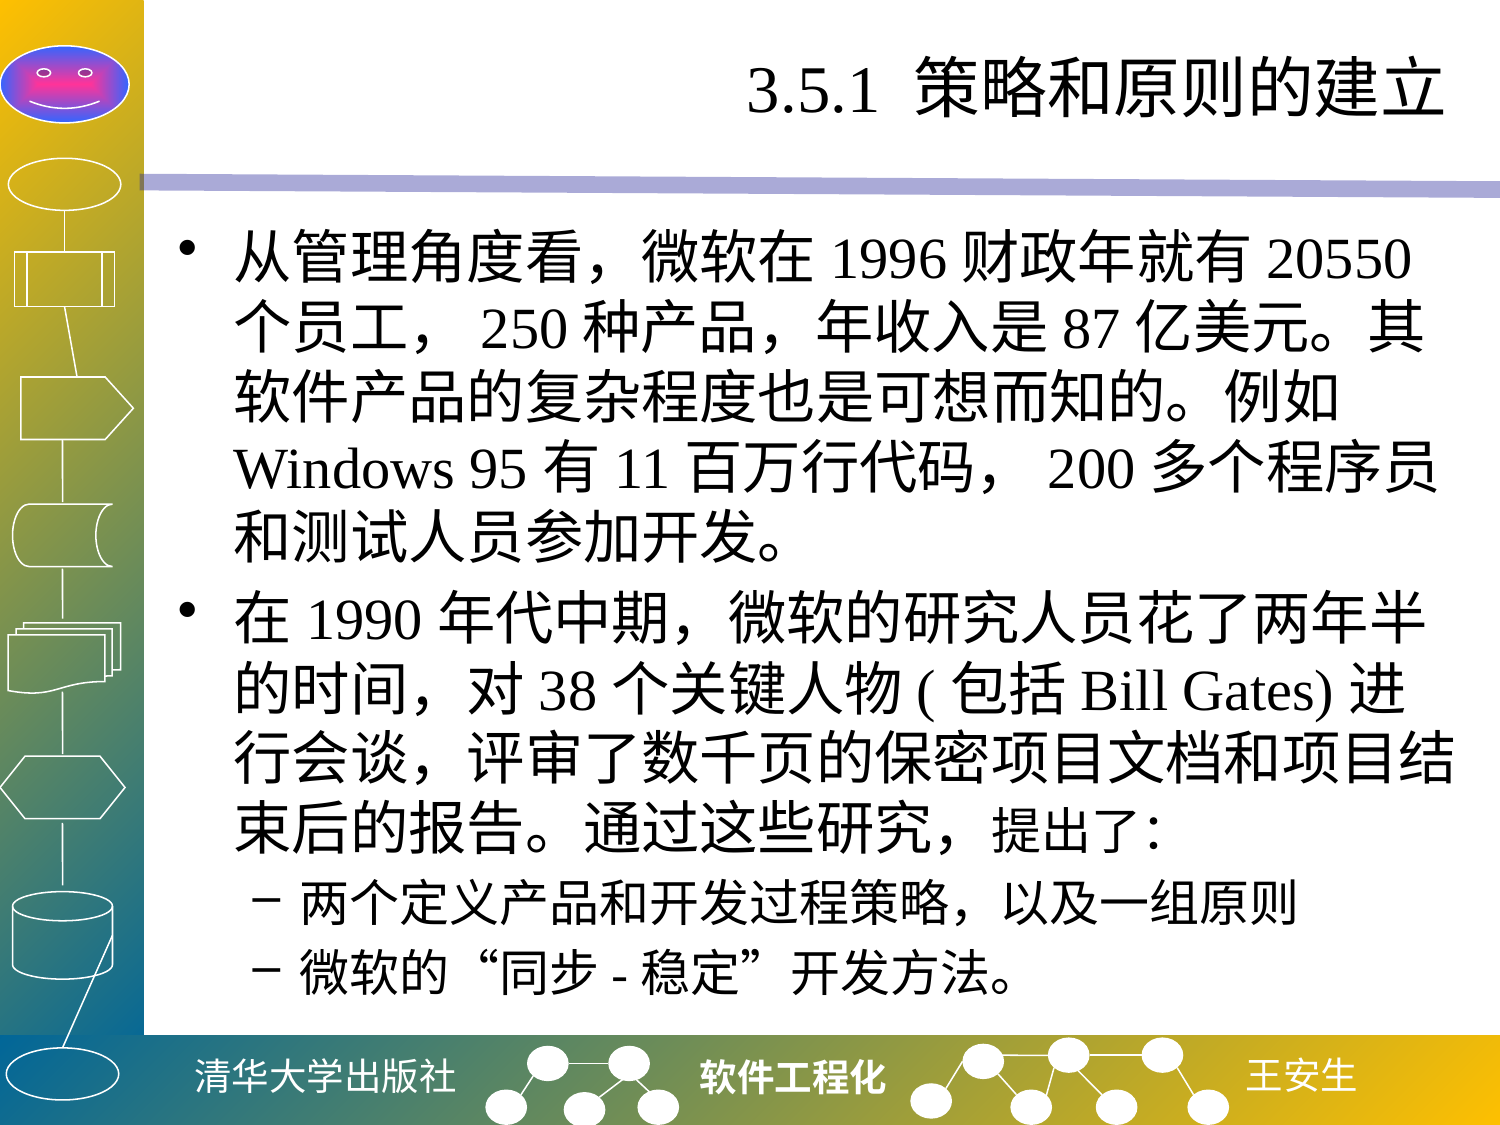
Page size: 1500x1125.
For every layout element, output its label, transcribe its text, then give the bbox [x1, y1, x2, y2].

title 3.5.1 策略和原则的建立 [187, 24, 1463, 147]
list 从管理角度看，微软在1996财政年就有20550个员工，250种产品，年收入是87亿美元。其软件产品的复杂程度也是可想而知的。例如Windows 95有11百万行代码，200多个程序员和测试人员参加开发。 在1990年代中期，微软的研究人员花了两年半的时间，对38个关键人物(包括Bill Gates)进行会谈，评审了数千页的保密项目文档和项目结束后的报告。通过这些研究，提出了： 两个定义产品和开发过程策略，以及一组原则 微软的“同步-稳定”开发方法。 [162, 212, 1476, 1017]
